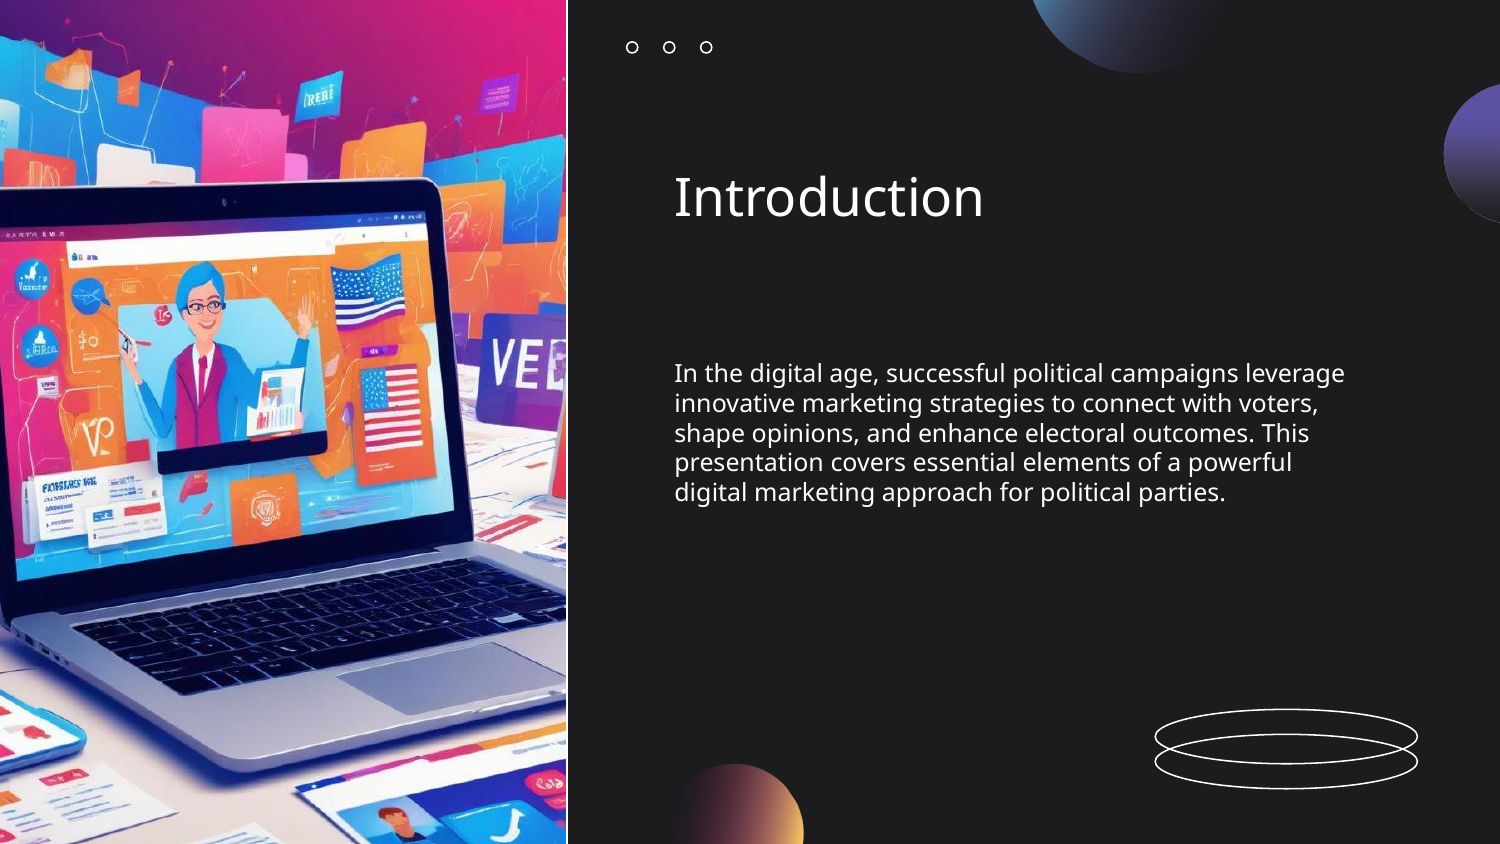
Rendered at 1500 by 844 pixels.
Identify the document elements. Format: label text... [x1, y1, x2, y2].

picture [639, 738, 824, 844]
title Introduction [659, 148, 1364, 243]
picture [0, 0, 567, 844]
subtitle In the digital age, successful political campaigns leverage innovative marketing strategies to connect with voters, shape opinions, and enhance electoral outcomes. This presentation covers essential elements of a powerful digital marketing approach for political parties. [659, 341, 1365, 649]
picture [1415, 68, 1500, 238]
picture [985, 0, 1247, 114]
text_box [1154, 709, 1418, 789]
